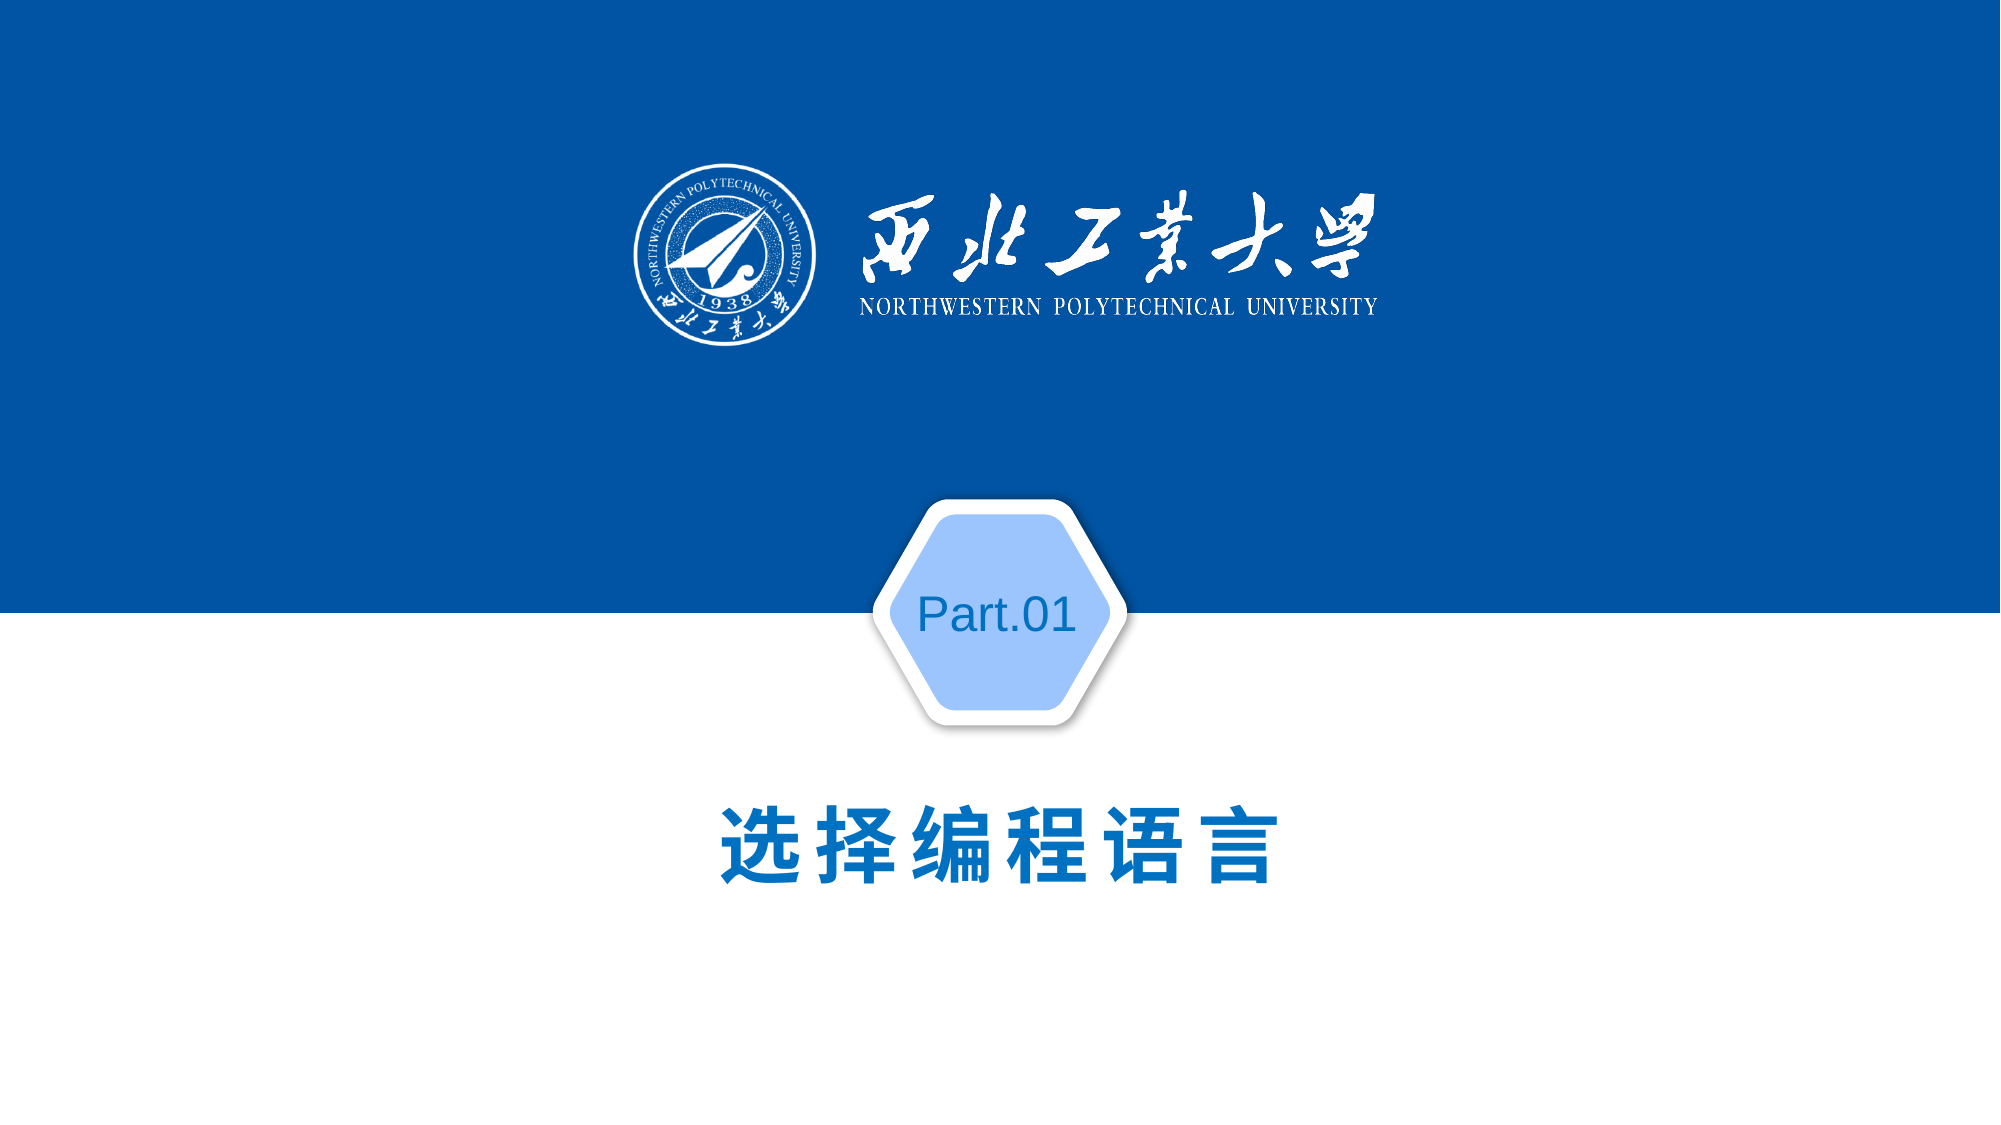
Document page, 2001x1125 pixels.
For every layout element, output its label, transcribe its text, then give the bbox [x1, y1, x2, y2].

text_box [0, 0, 2000, 614]
picture [620, 150, 829, 359]
picture [839, 120, 1380, 388]
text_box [872, 499, 1127, 726]
text_box 选择编程语言 [545, 785, 1455, 901]
